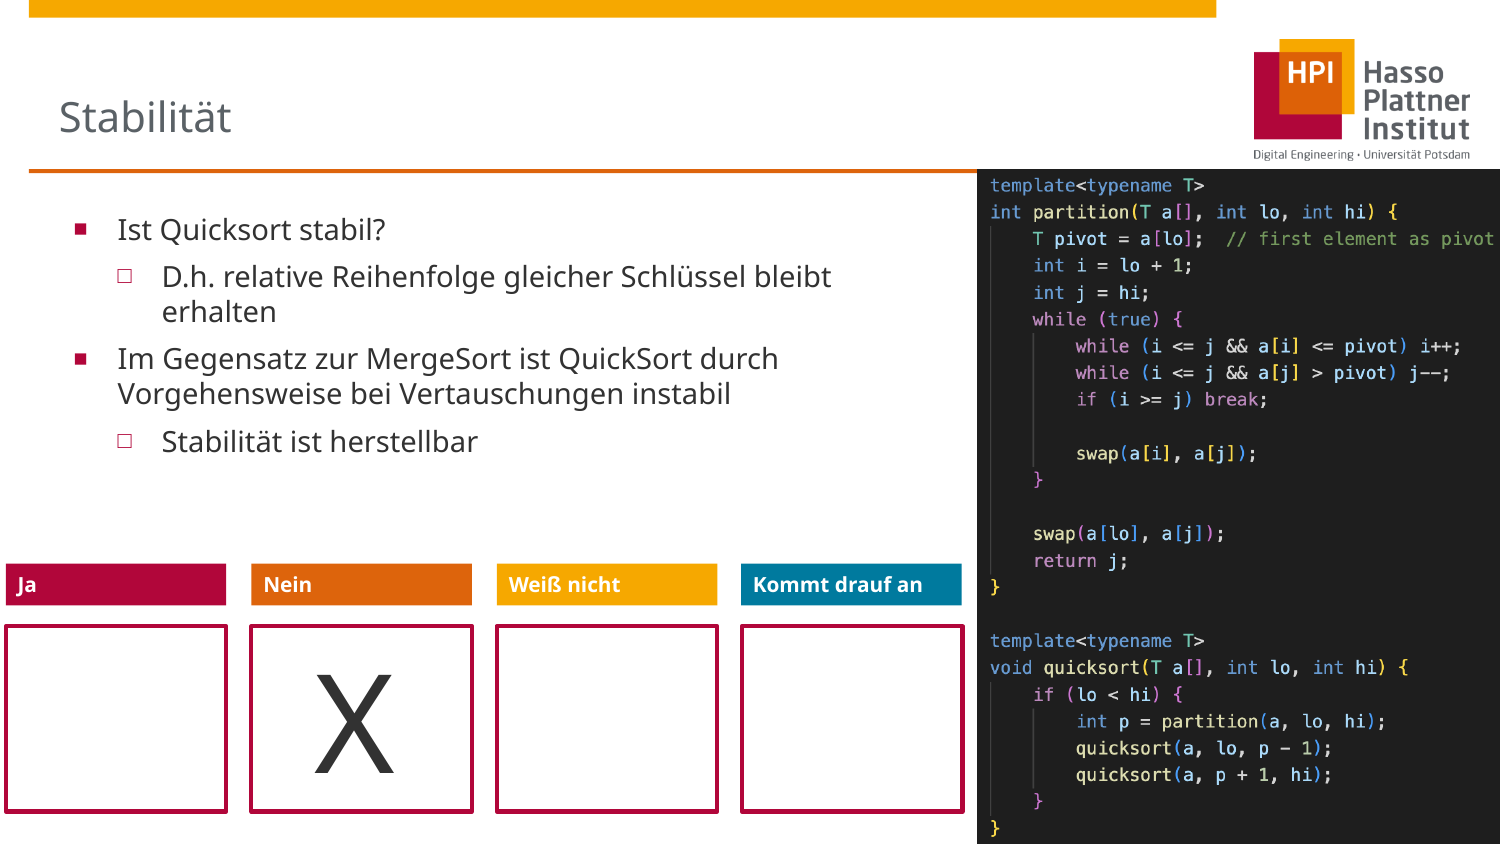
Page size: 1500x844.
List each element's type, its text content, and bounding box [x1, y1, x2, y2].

picture [1254, 39, 1470, 161]
title Stabilität [58, 17, 1187, 170]
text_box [5, 563, 963, 812]
picture [976, 169, 1500, 844]
list Ist Quicksort stabil? D.h. relative Reihenfolge gleicher Schlüssel bleibt erhalten Im Gegensatz zur MergeSort ist QuickSort durch Vorgehensweise bei Vertauschungen instabil Stabilität ist herstellbar [58, 203, 962, 562]
